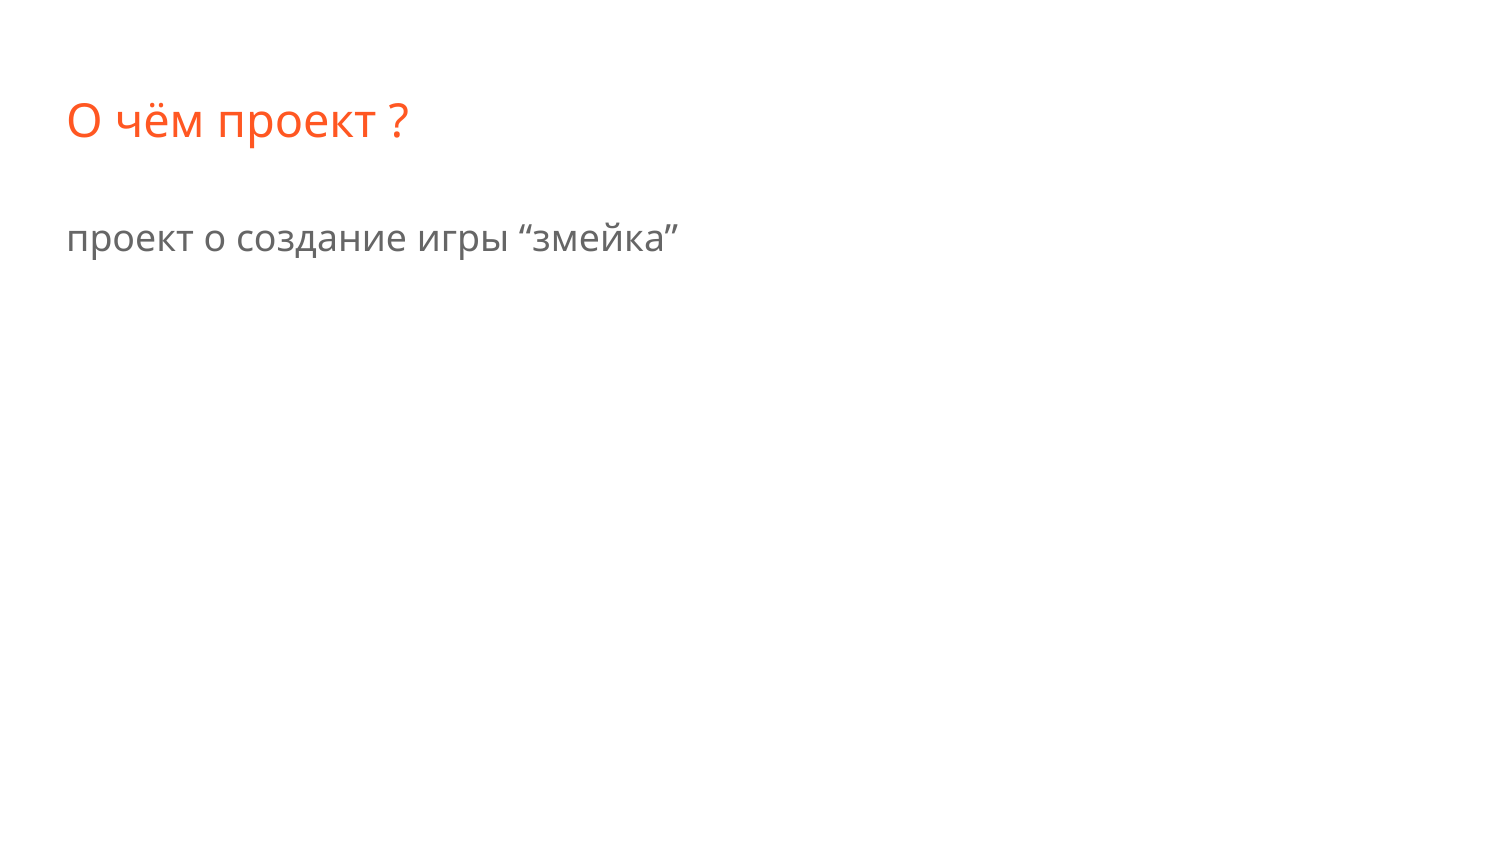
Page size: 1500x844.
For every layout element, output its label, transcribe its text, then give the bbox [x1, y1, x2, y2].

title О чём проект ? [51, 72, 1449, 167]
list проект о создание игры “змейка” [51, 189, 1449, 750]
